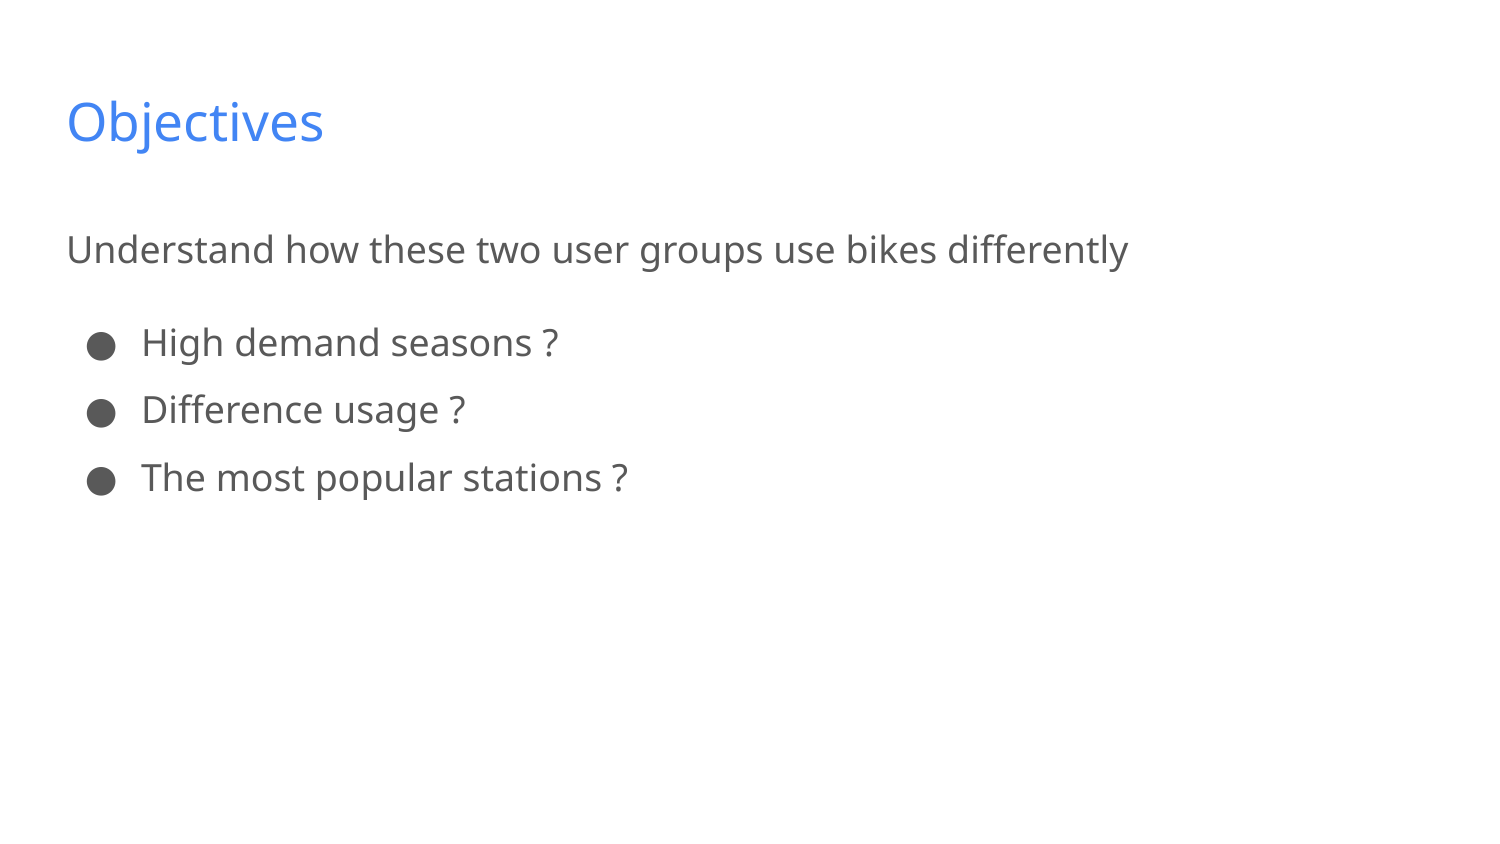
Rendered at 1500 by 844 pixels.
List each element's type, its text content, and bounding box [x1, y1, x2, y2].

list Understand how these two user groups use bikes differently High demand seasons ? Difference usage ? The most popular stations ? [51, 189, 1449, 750]
title Objectives [51, 72, 1449, 167]
